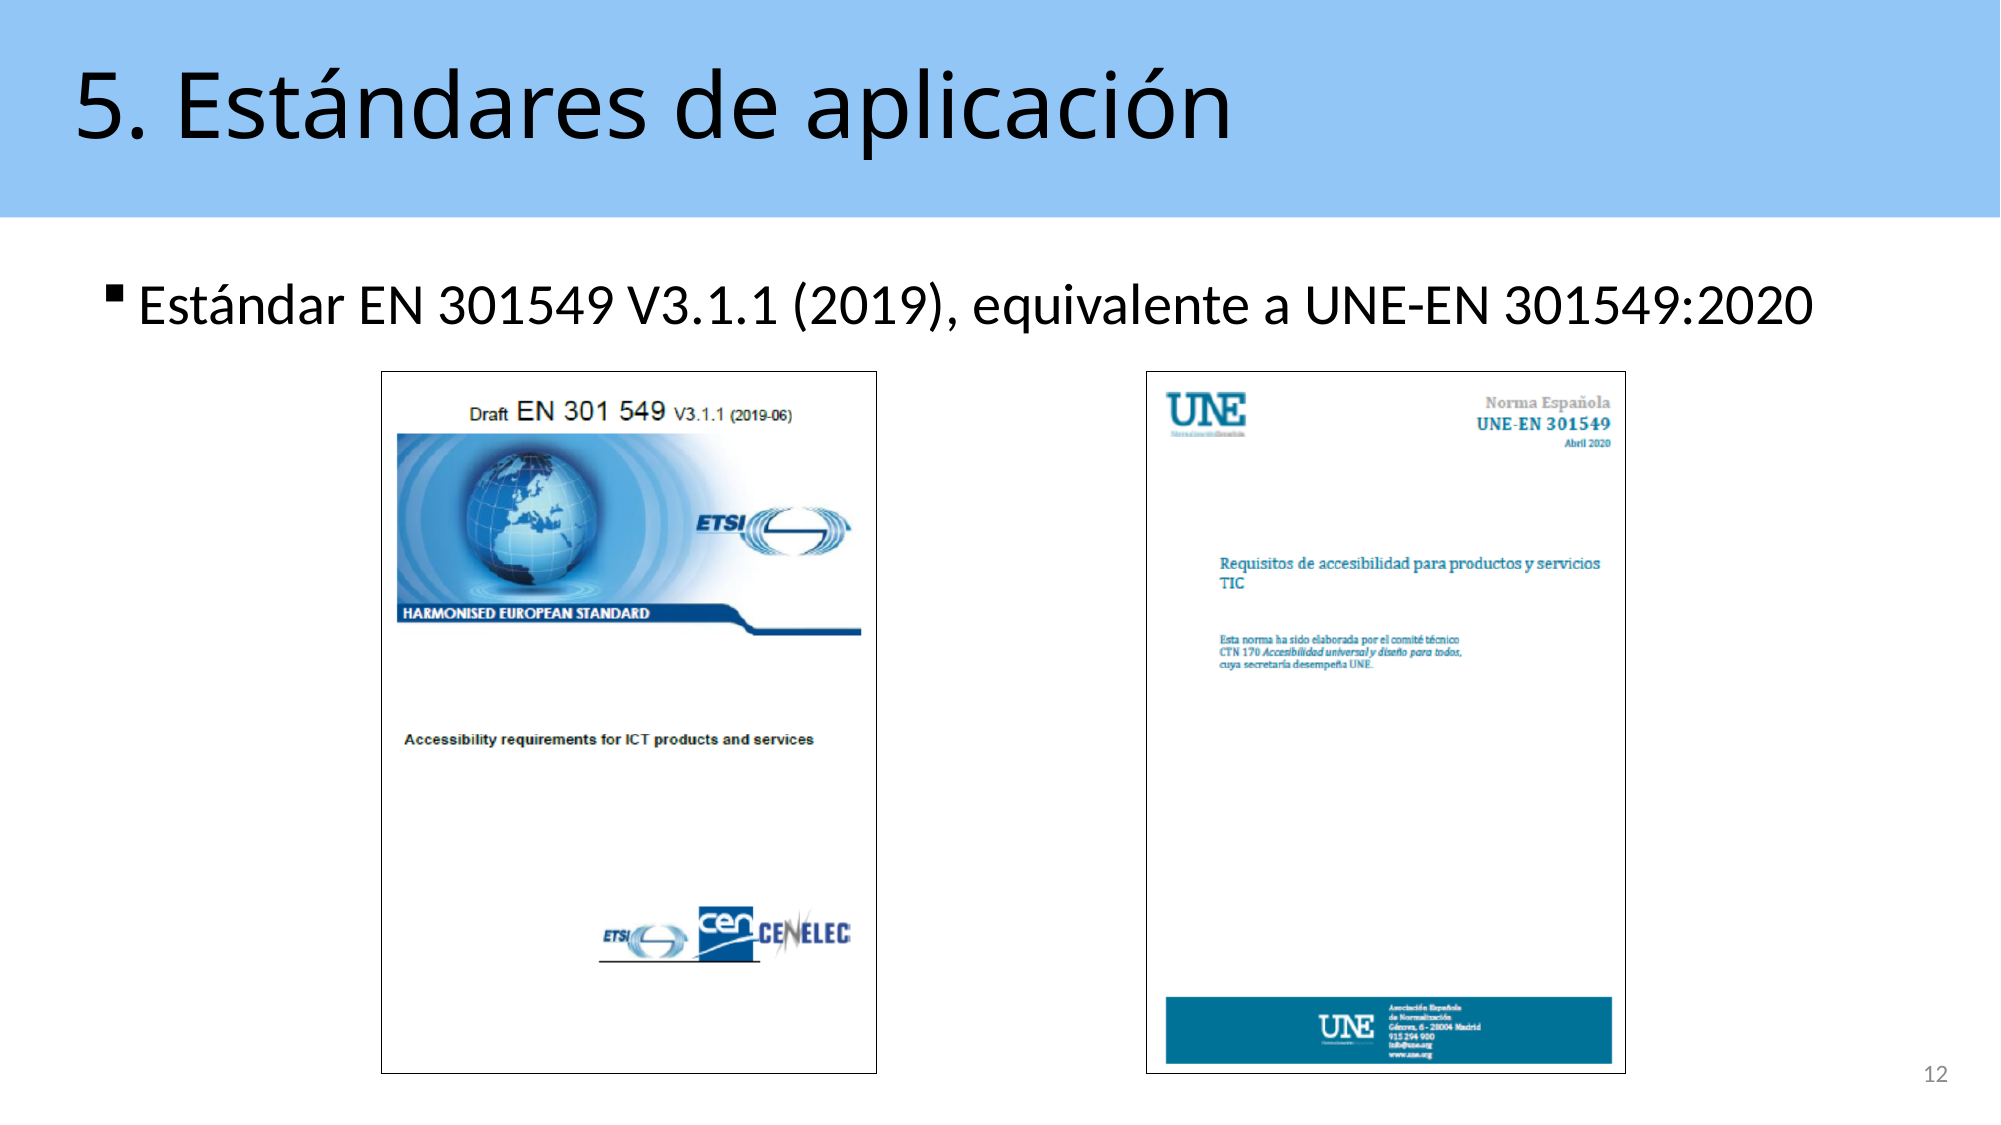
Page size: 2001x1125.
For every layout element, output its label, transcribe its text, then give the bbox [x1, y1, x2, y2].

picture [1146, 371, 1626, 1074]
picture [380, 371, 877, 1074]
slide_number 12 [1513, 1042, 1964, 1103]
title 5. Estándares de aplicación [0, 0, 2000, 218]
list Estándar EN 301549 V3.1.1 (2019), equivalente a UNE-EN 301549:2020 [86, 244, 1896, 1016]
